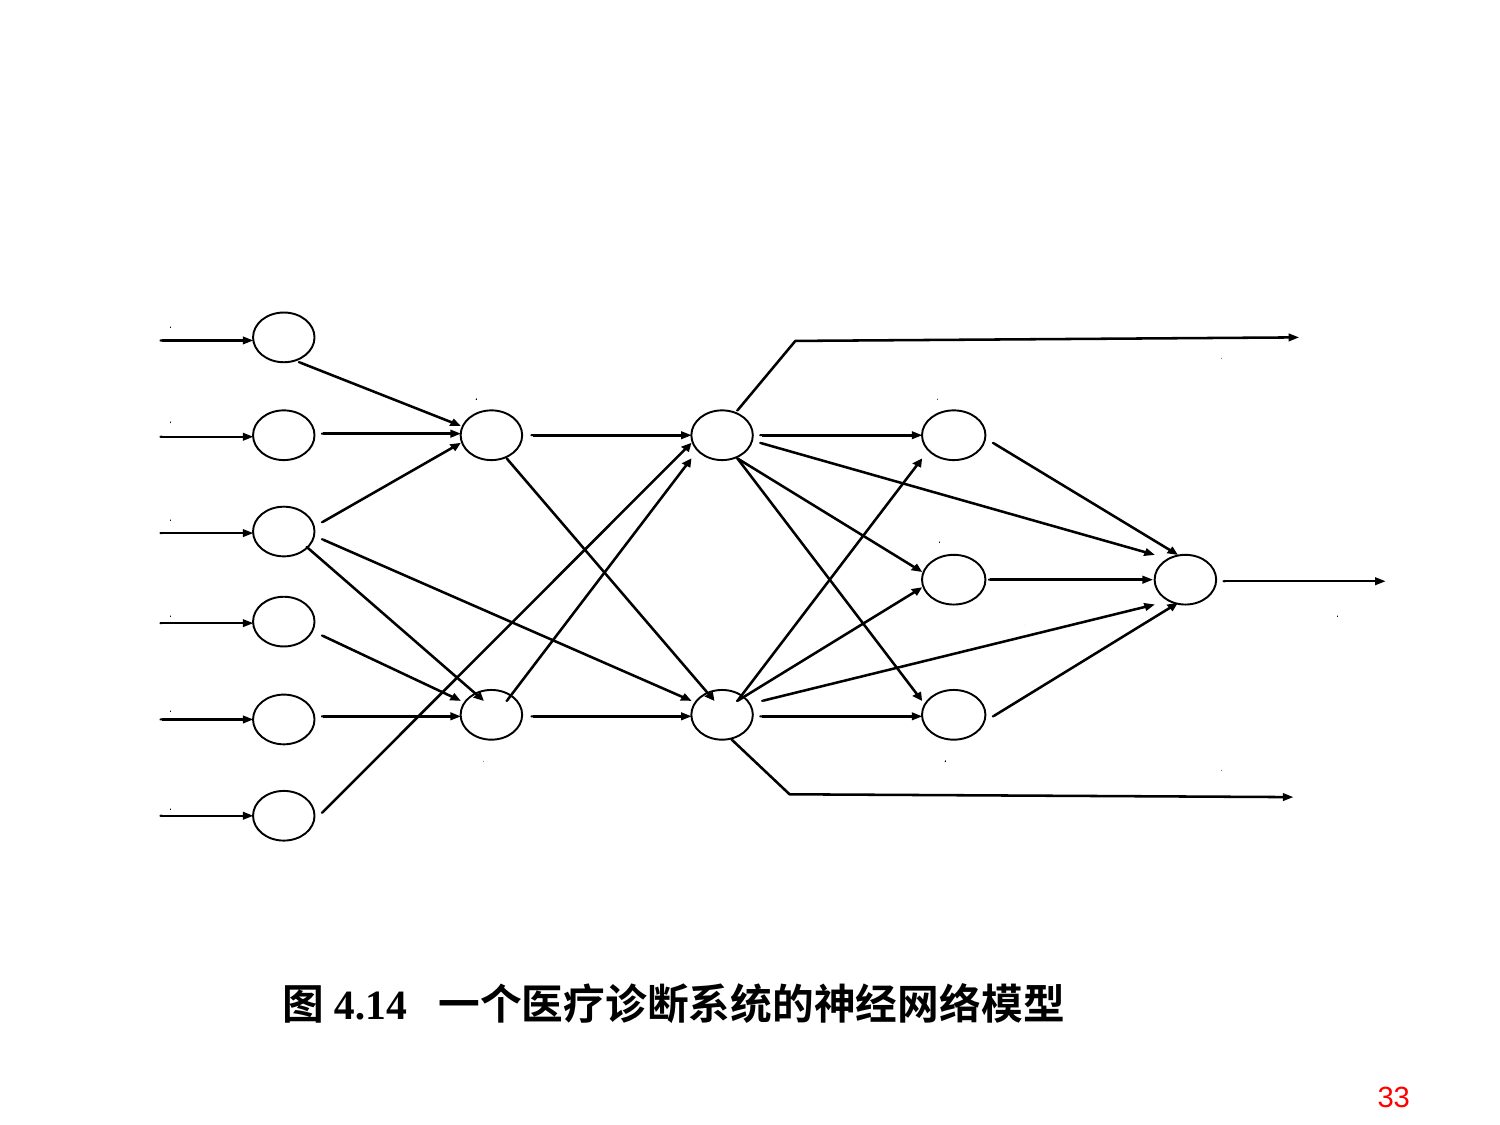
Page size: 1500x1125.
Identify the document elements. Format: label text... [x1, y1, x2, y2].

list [58, 225, 1447, 978]
title 图4.14 一个医疗诊断系统的神经网络模型 [241, 978, 1105, 1055]
slide_number 33 [891, 1070, 1426, 1106]
